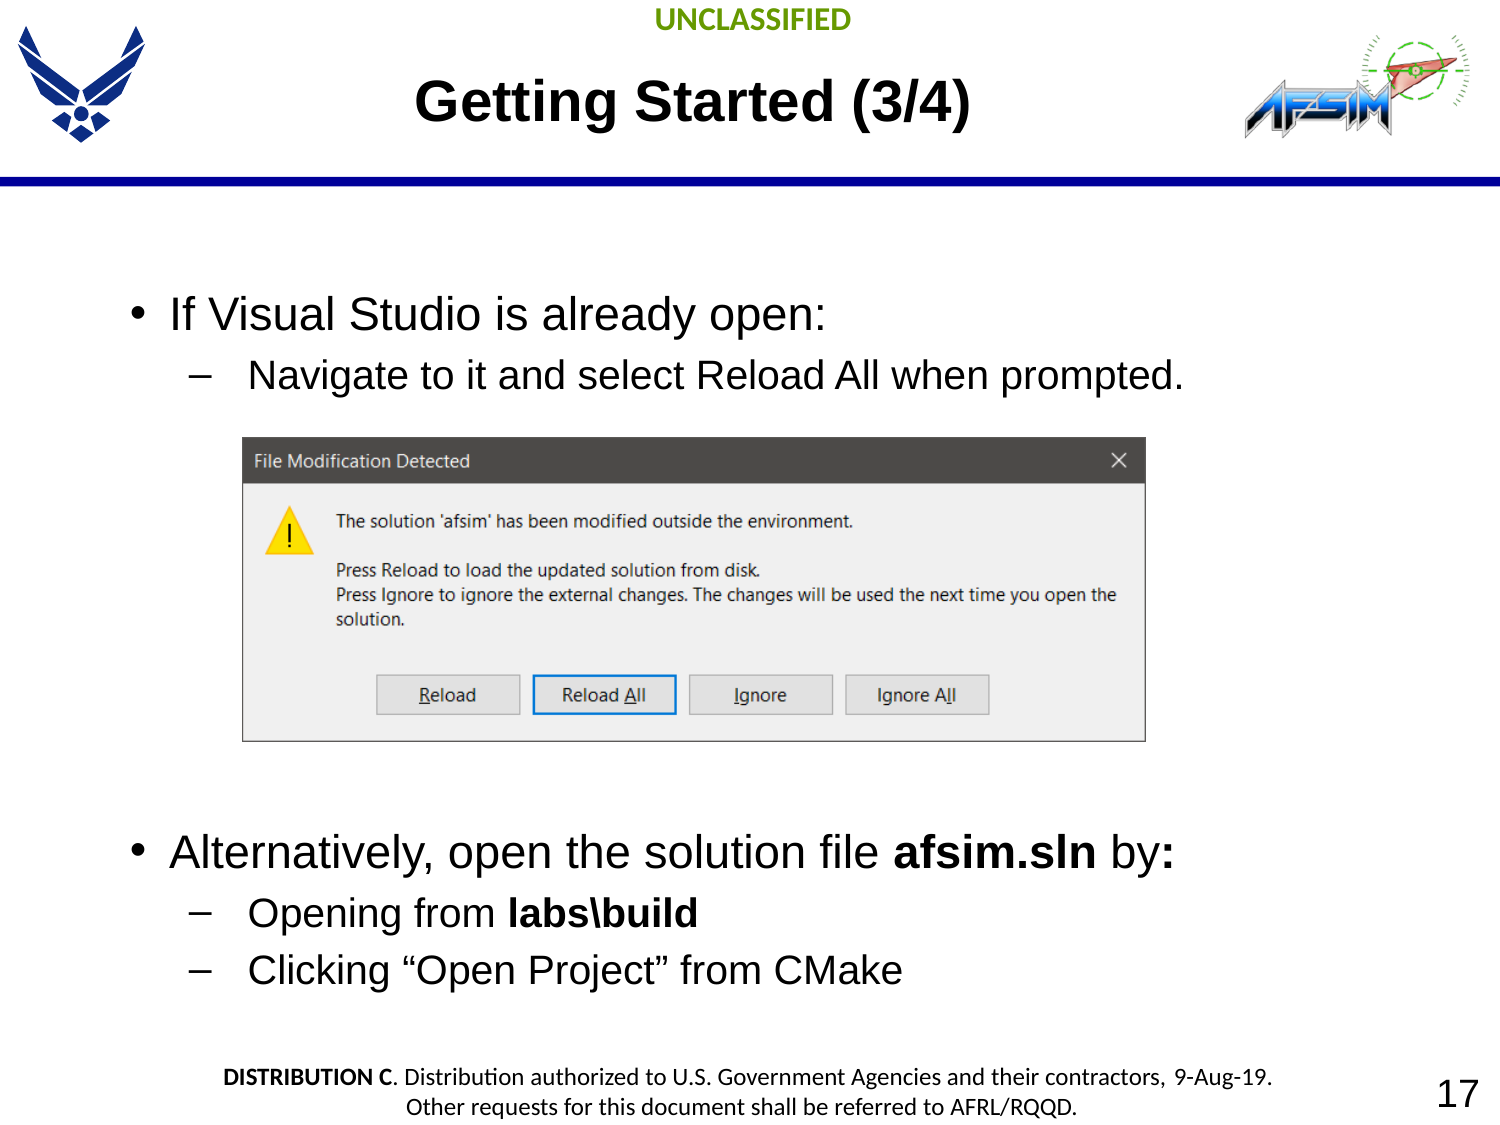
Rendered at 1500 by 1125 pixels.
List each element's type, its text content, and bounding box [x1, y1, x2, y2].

list If Visual Studio is already open: Navigate to it and select Reload All when prompted. Alternatively, open the solution file afsim.sln by: Opening from labs\build Clicking “Open Project” from CMake [75, 262, 1425, 1005]
title Getting Started (3/4) [150, 4, 1238, 193]
picture [1238, 22, 1483, 147]
picture [241, 437, 1146, 742]
